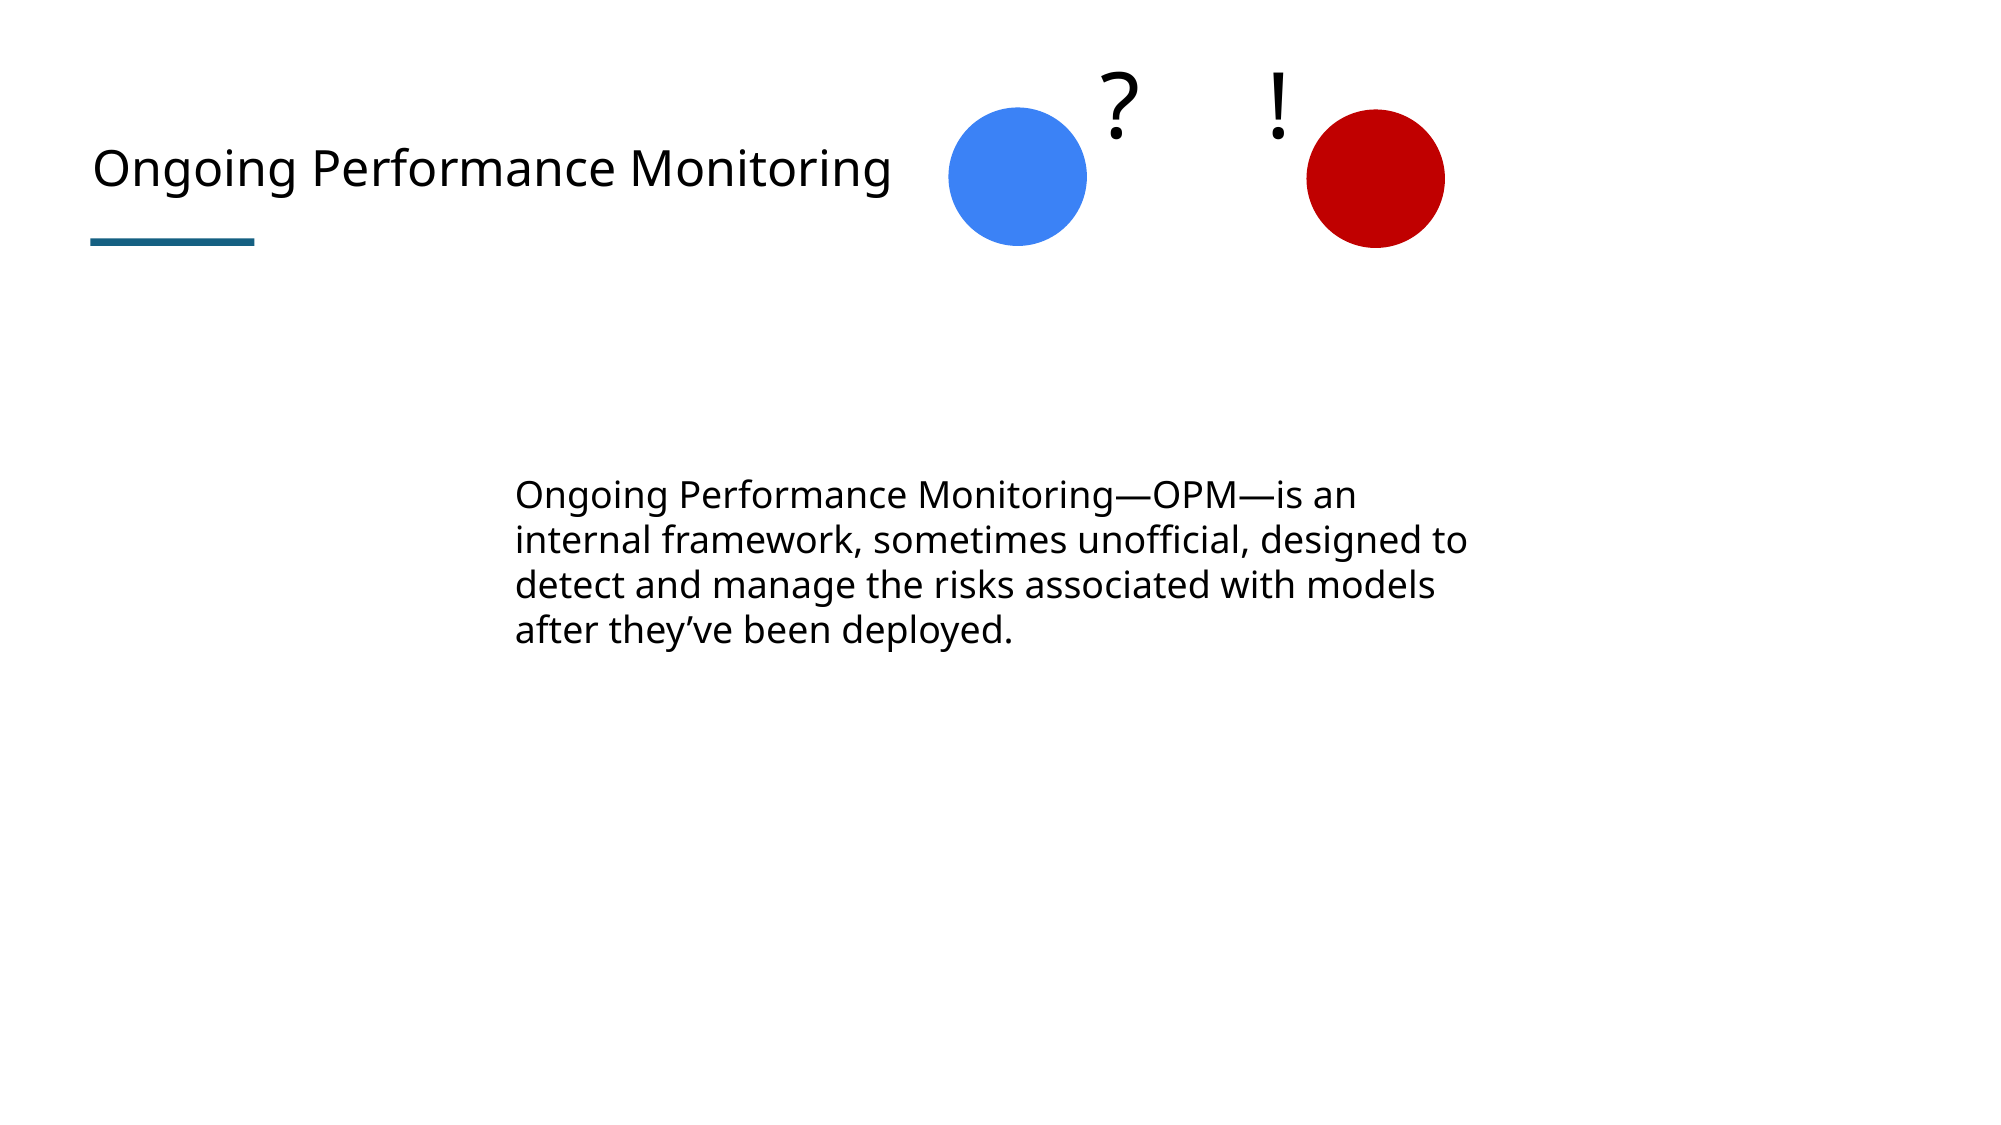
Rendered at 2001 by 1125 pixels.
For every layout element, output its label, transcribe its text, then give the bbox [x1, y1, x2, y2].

text_box Ongoing Performance Monitoring—OPM—is an internal framework, sometimes unofficial, designed to detect and manage the risks associated with models after they’ve been deployed. [500, 463, 1500, 659]
text_box ? [1085, 0, 1197, 218]
text_box [89, 237, 256, 247]
text_box [1316, 107, 1447, 250]
text_box ! [1250, 0, 1362, 218]
text_box [946, 105, 1085, 248]
title Ongoing Performance Monitoring [77, 61, 1803, 280]
